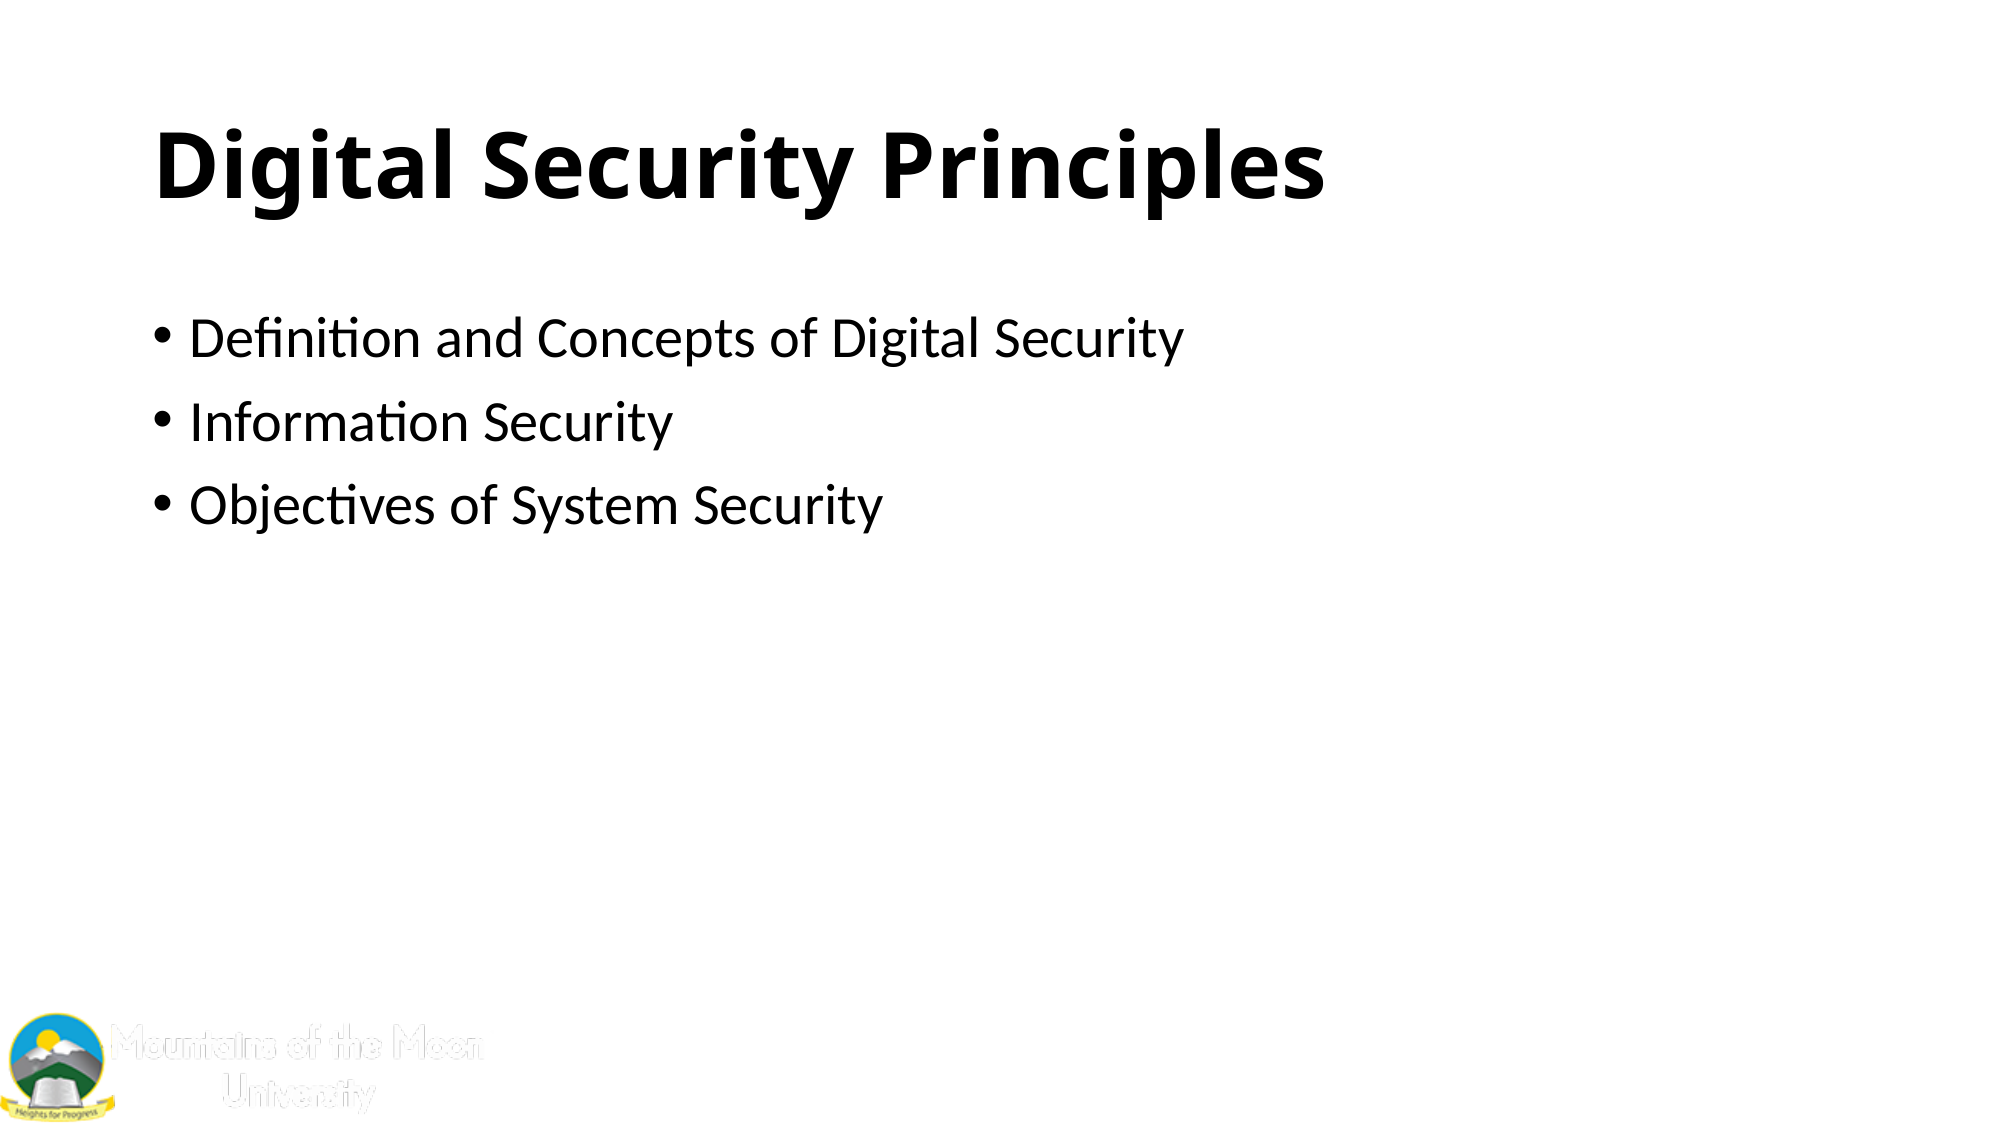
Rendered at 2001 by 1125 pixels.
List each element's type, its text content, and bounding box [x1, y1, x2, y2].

picture [0, 1012, 500, 1124]
title Digital Security Principles [137, 59, 1863, 278]
list Definition and Concepts of Digital Security Information Security Objectives of System Security [137, 299, 1863, 1014]
